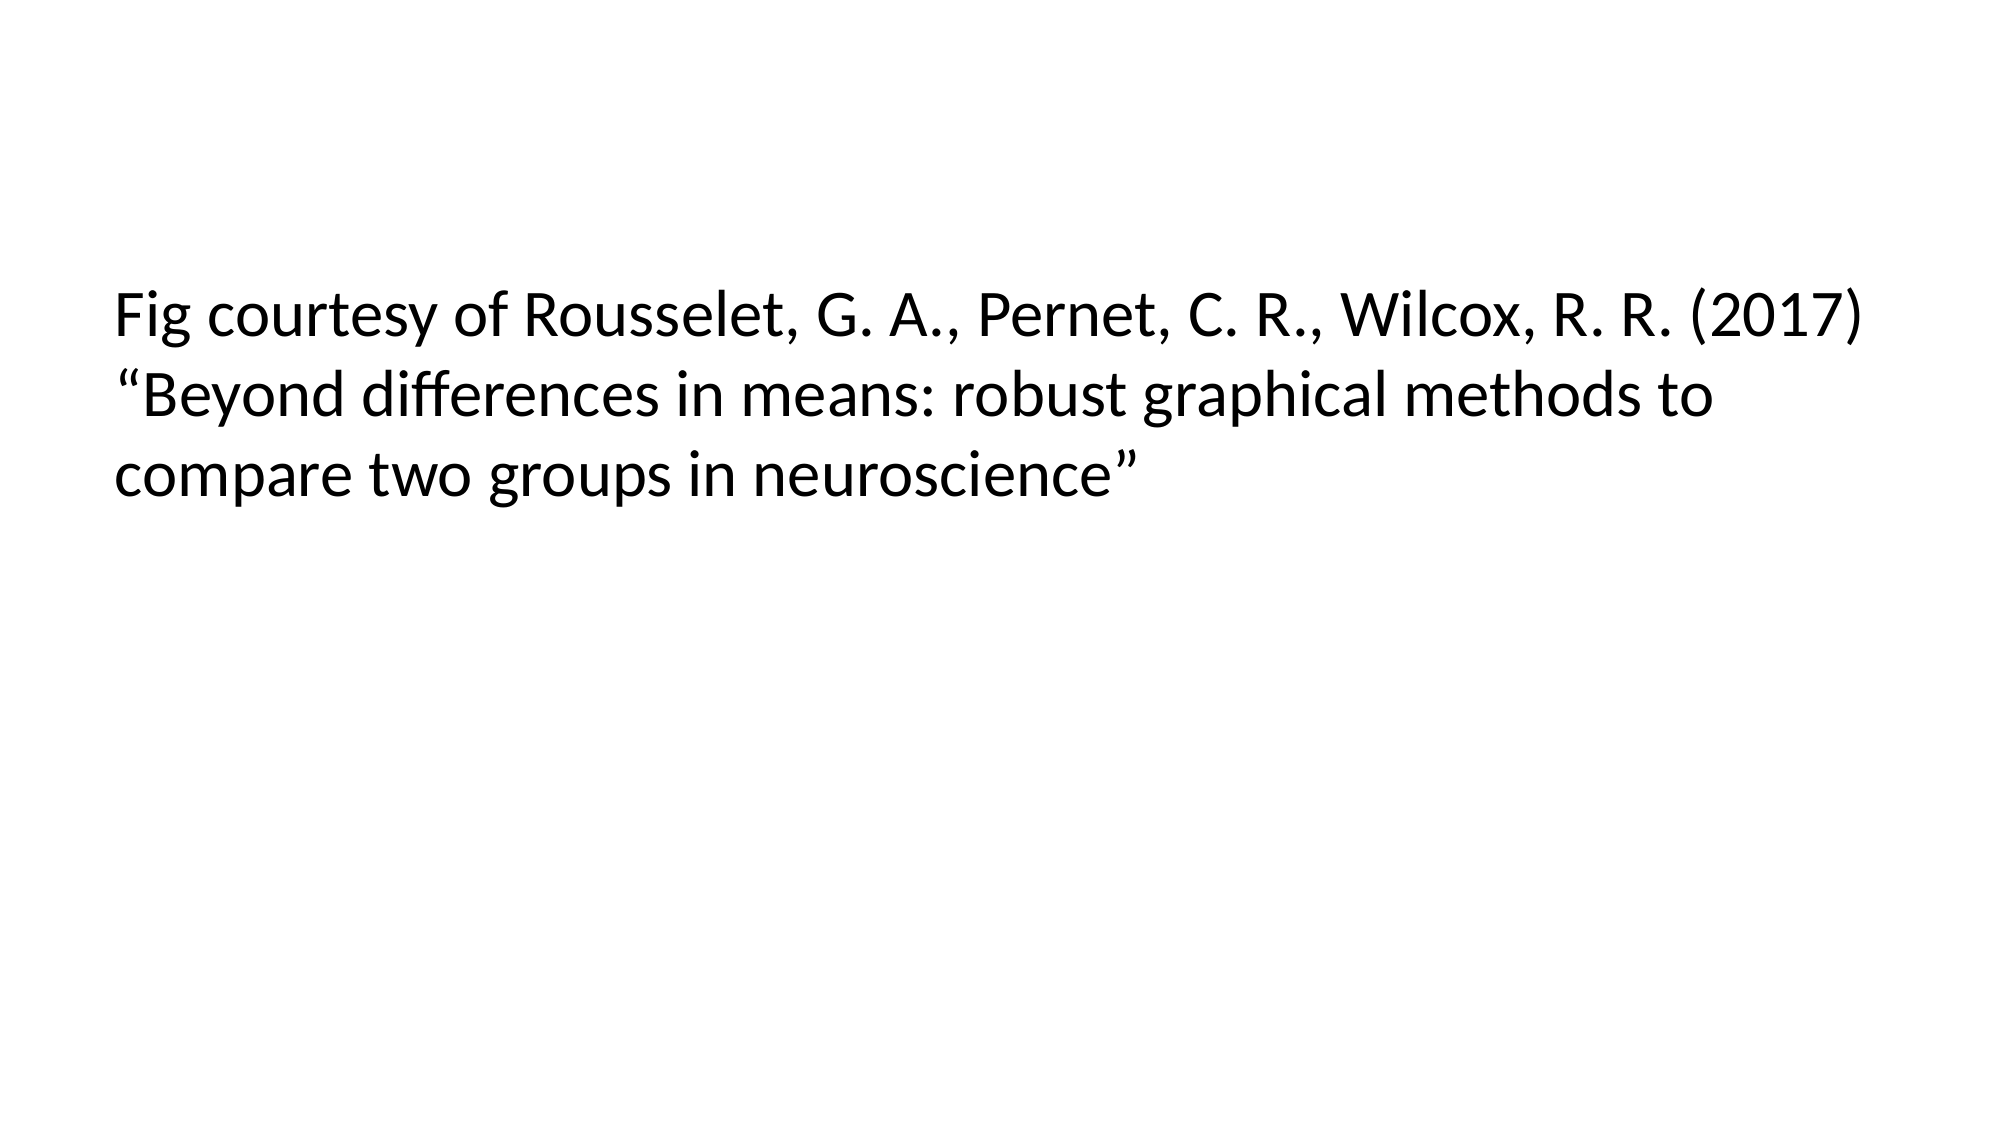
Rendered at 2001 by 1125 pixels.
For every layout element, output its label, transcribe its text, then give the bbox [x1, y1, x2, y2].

list Fig courtesy of Rousselet, G. A., Pernet, C. R., Wilcox, R. R. (2017) “Beyond differences in means: robust graphical methods to compare two groups in neuroscience” [99, 262, 1900, 1005]
